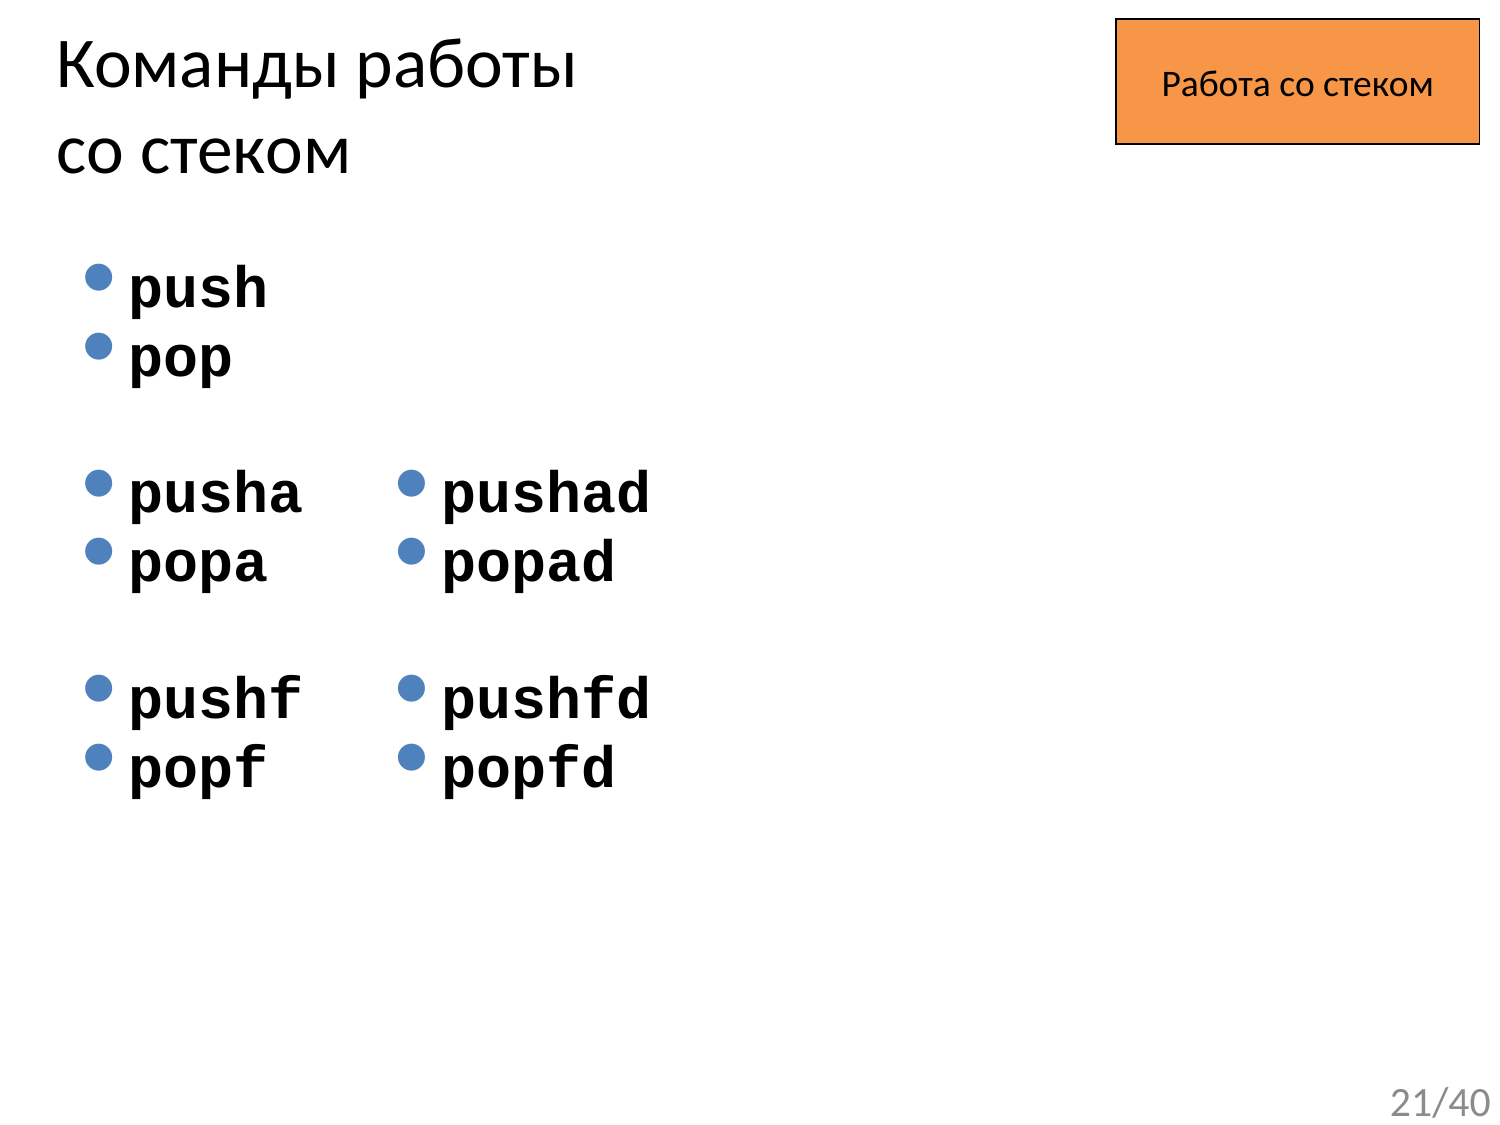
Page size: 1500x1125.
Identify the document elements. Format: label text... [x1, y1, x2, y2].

title Команды работы со стеком [41, 8, 1459, 197]
text_box Работа со стеком [1116, 19, 1480, 145]
text_box push pop pusha popa pushf popf pushad popad pushfd popfd [53, 255, 1335, 835]
slide_number 21/40 [1156, 1069, 1500, 1125]
